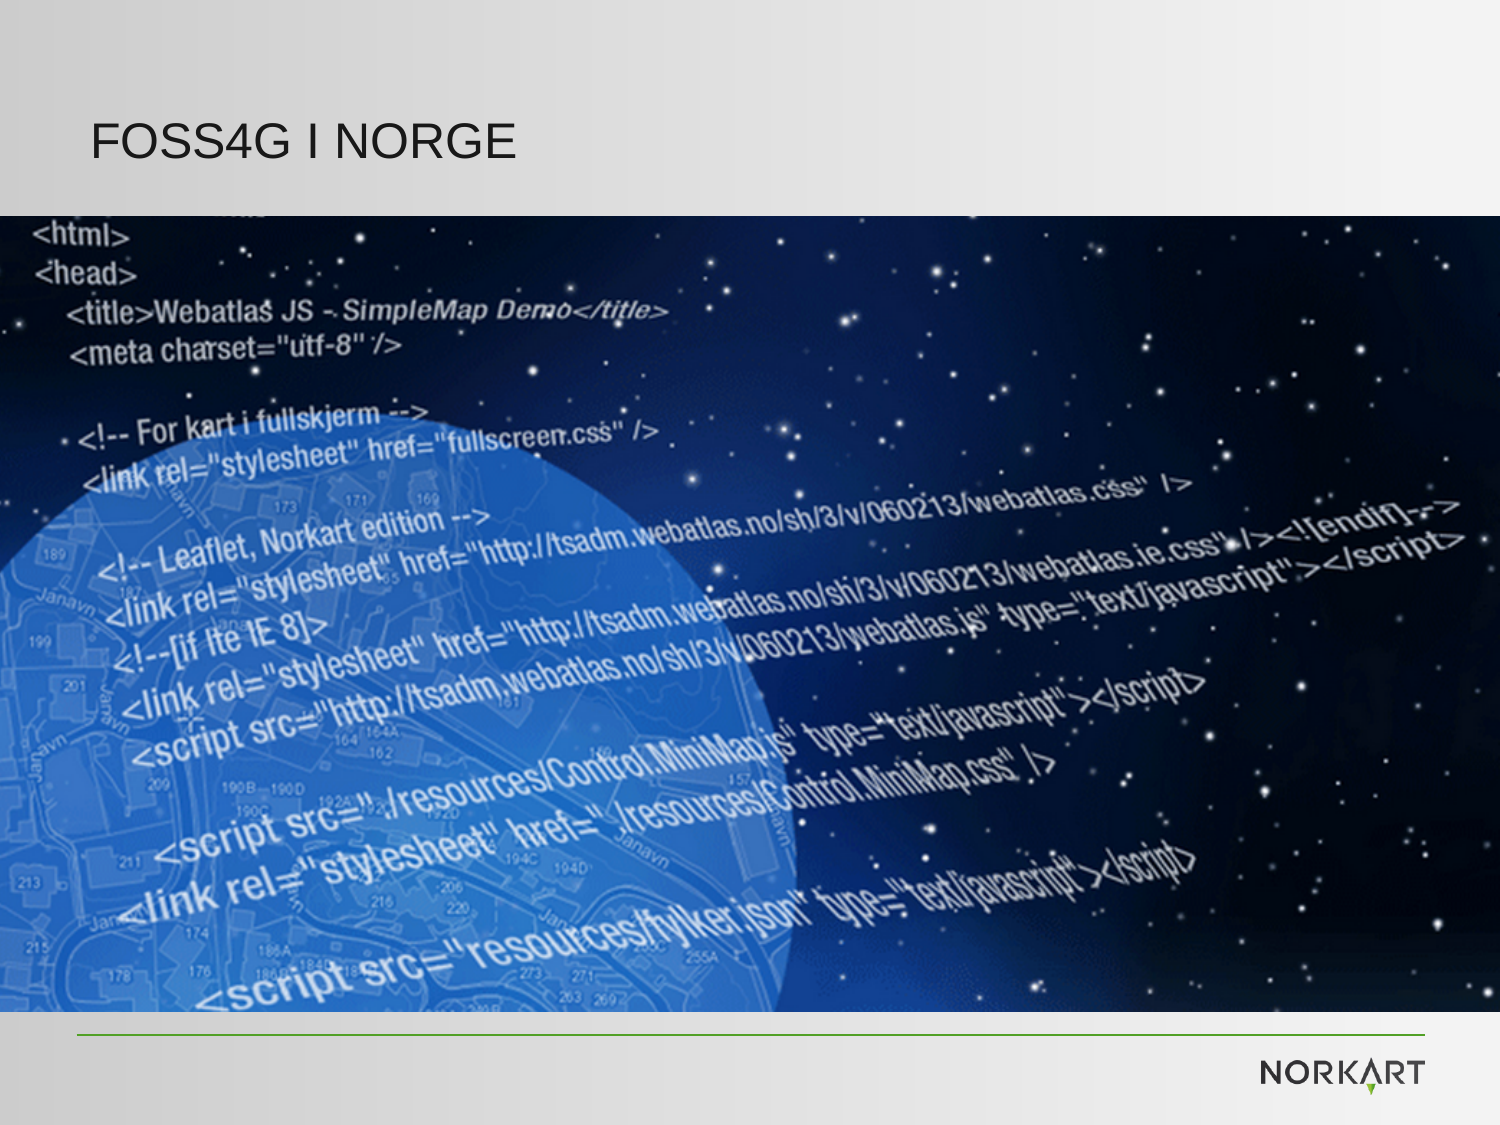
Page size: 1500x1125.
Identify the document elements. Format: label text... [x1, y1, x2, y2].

picture [0, 216, 1500, 1012]
picture [1252, 1053, 1425, 1101]
title FOSS4G i Norge [75, 45, 1425, 214]
